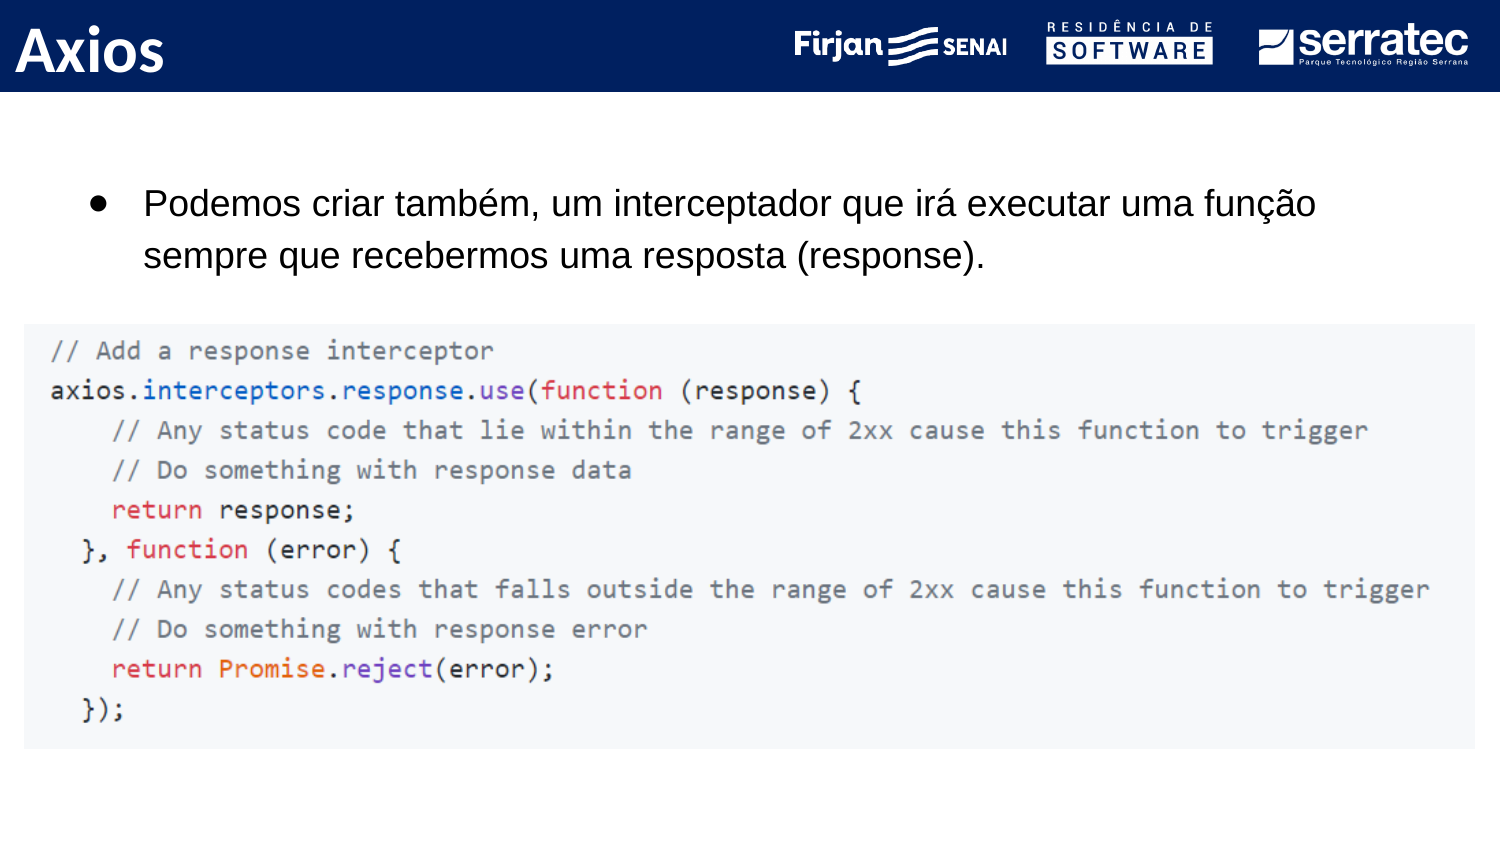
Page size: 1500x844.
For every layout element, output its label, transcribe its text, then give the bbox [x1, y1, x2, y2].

text_box Podemos criar também, um interceptador que irá executar uma função sempre que recebermos uma resposta (response). [53, 157, 1442, 322]
picture [24, 324, 1476, 749]
title Axios [0, 0, 790, 72]
picture [771, 12, 1239, 80]
picture [1259, 23, 1468, 66]
